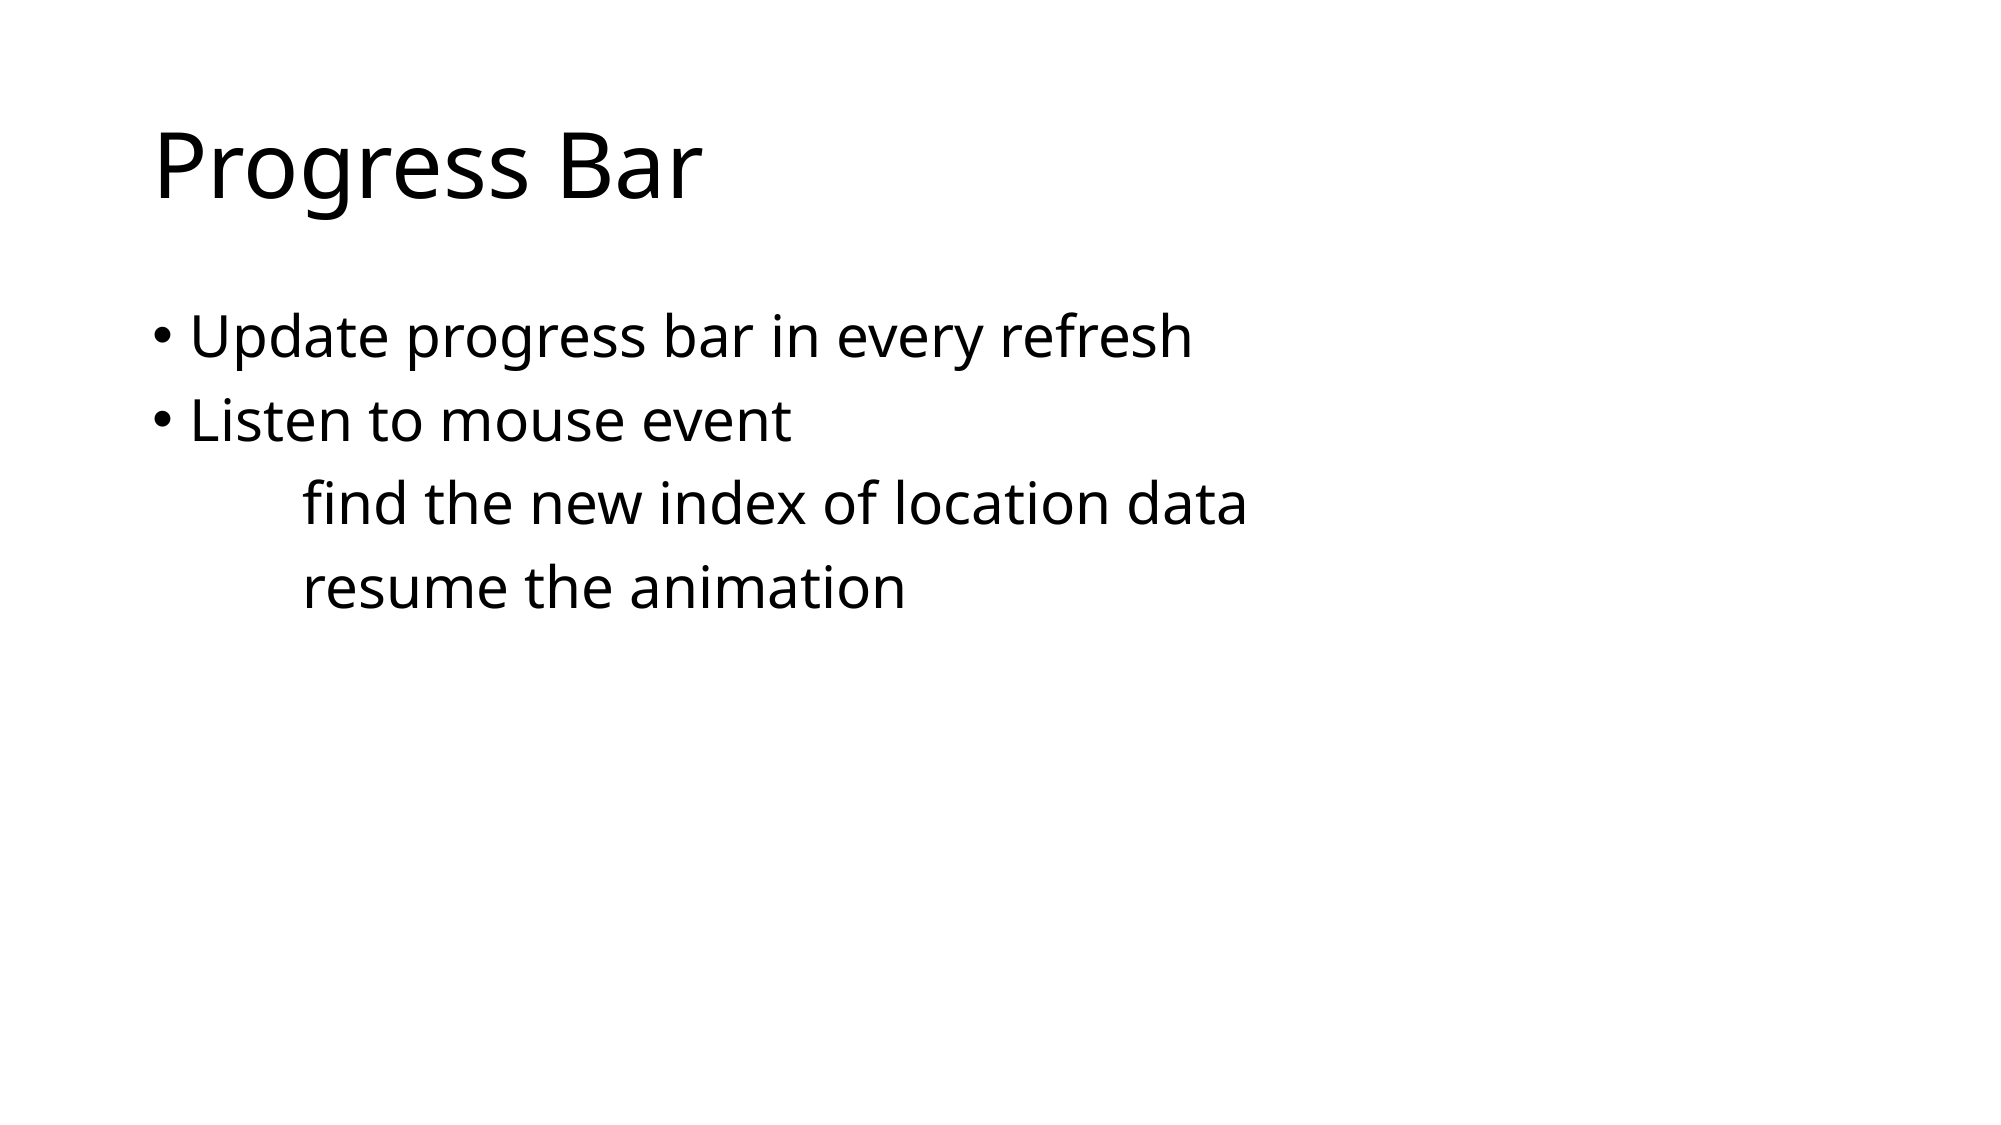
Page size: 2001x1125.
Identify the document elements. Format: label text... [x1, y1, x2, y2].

list Update progress bar in every refresh Listen to mouse event find the new index of location data resume the animation [137, 299, 1863, 1014]
title Progress Bar [137, 59, 1863, 278]
